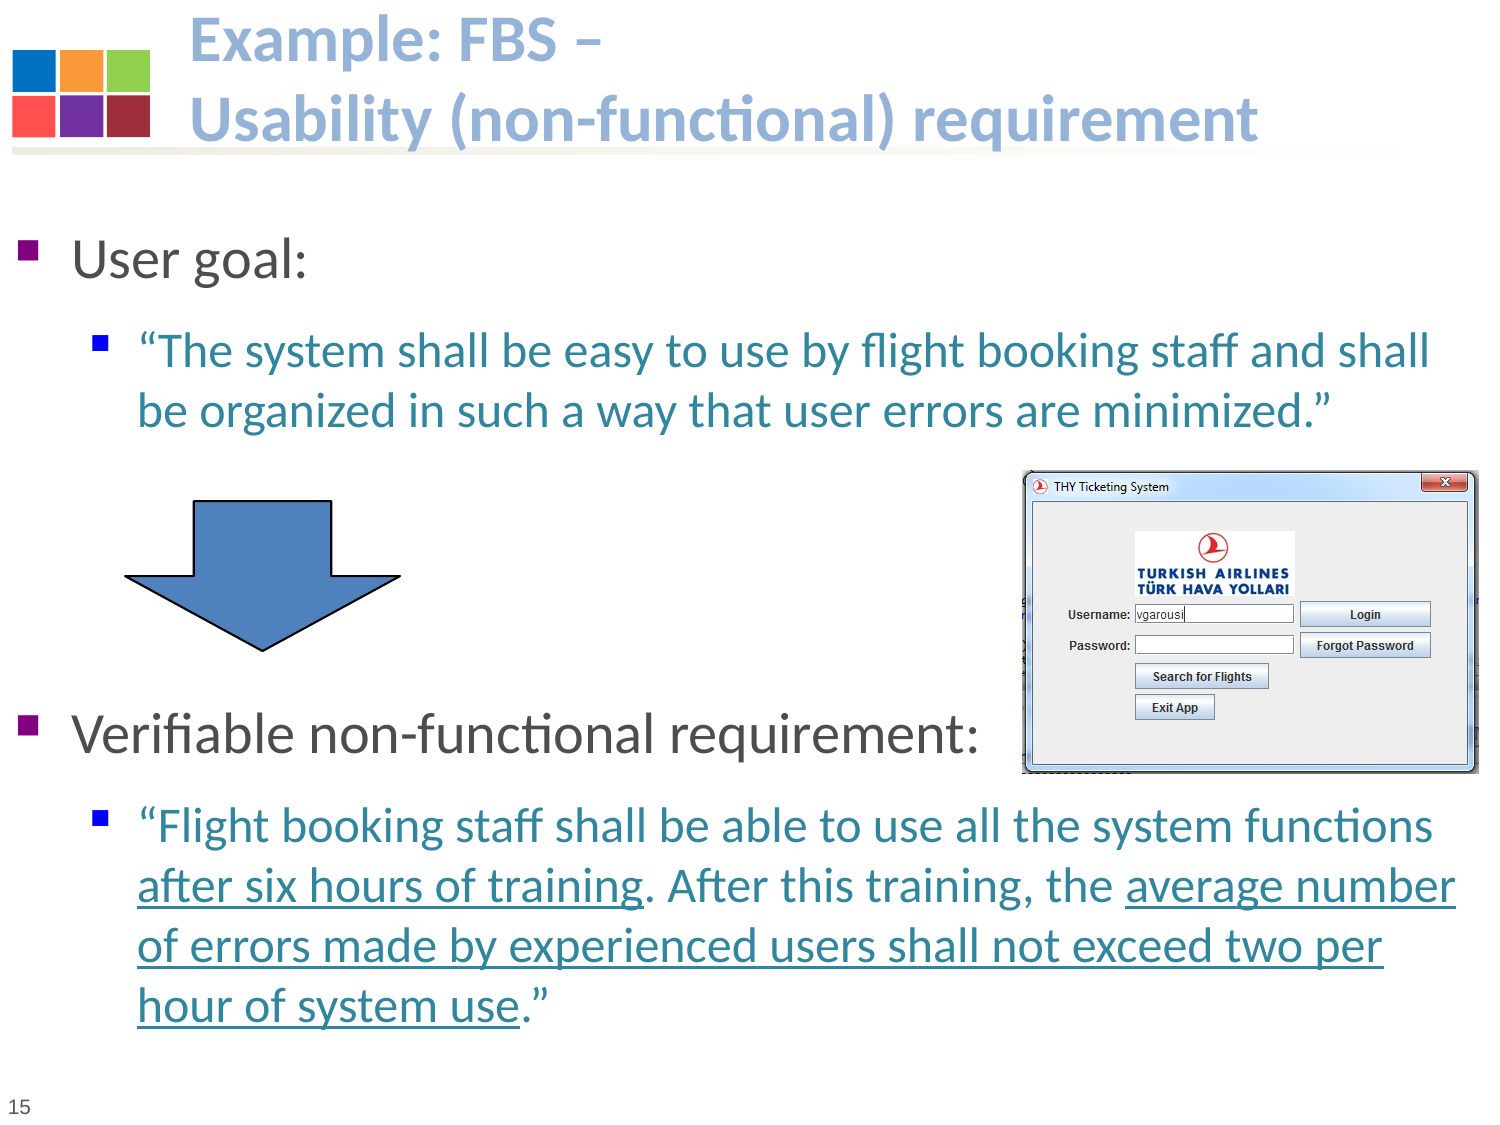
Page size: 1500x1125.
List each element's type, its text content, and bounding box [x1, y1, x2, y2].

title Example: FBS – Usability (non-functional) requirement [174, 60, 1475, 163]
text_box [0, 500, 1500, 1088]
picture [1022, 469, 1479, 774]
list User goal: “The system shall be easy to use by flight booking staff and shall be organized in such a way that user errors are minimized.” [0, 212, 1500, 475]
